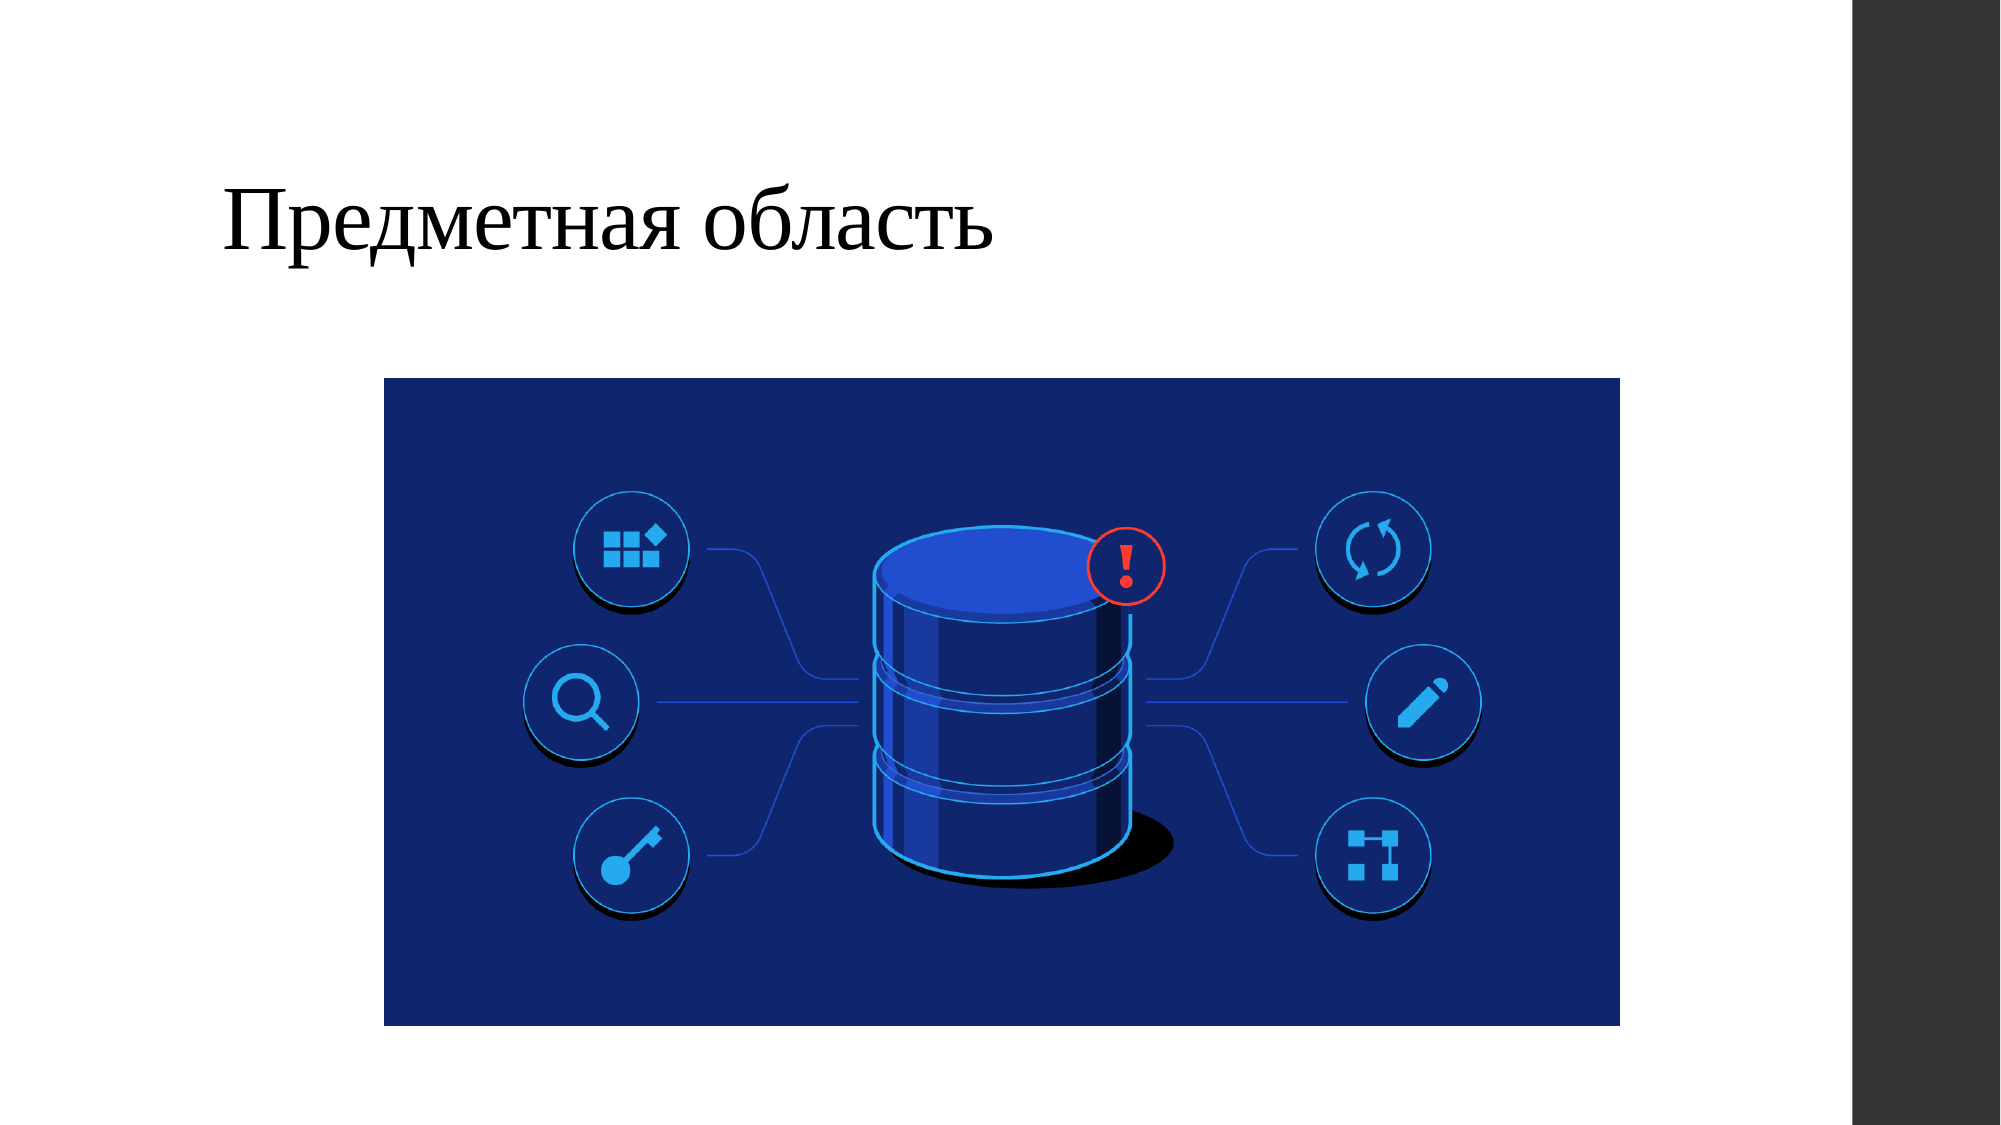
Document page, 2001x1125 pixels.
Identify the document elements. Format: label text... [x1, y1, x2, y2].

title Предметная область [206, 60, 1797, 278]
picture [384, 378, 1620, 1026]
